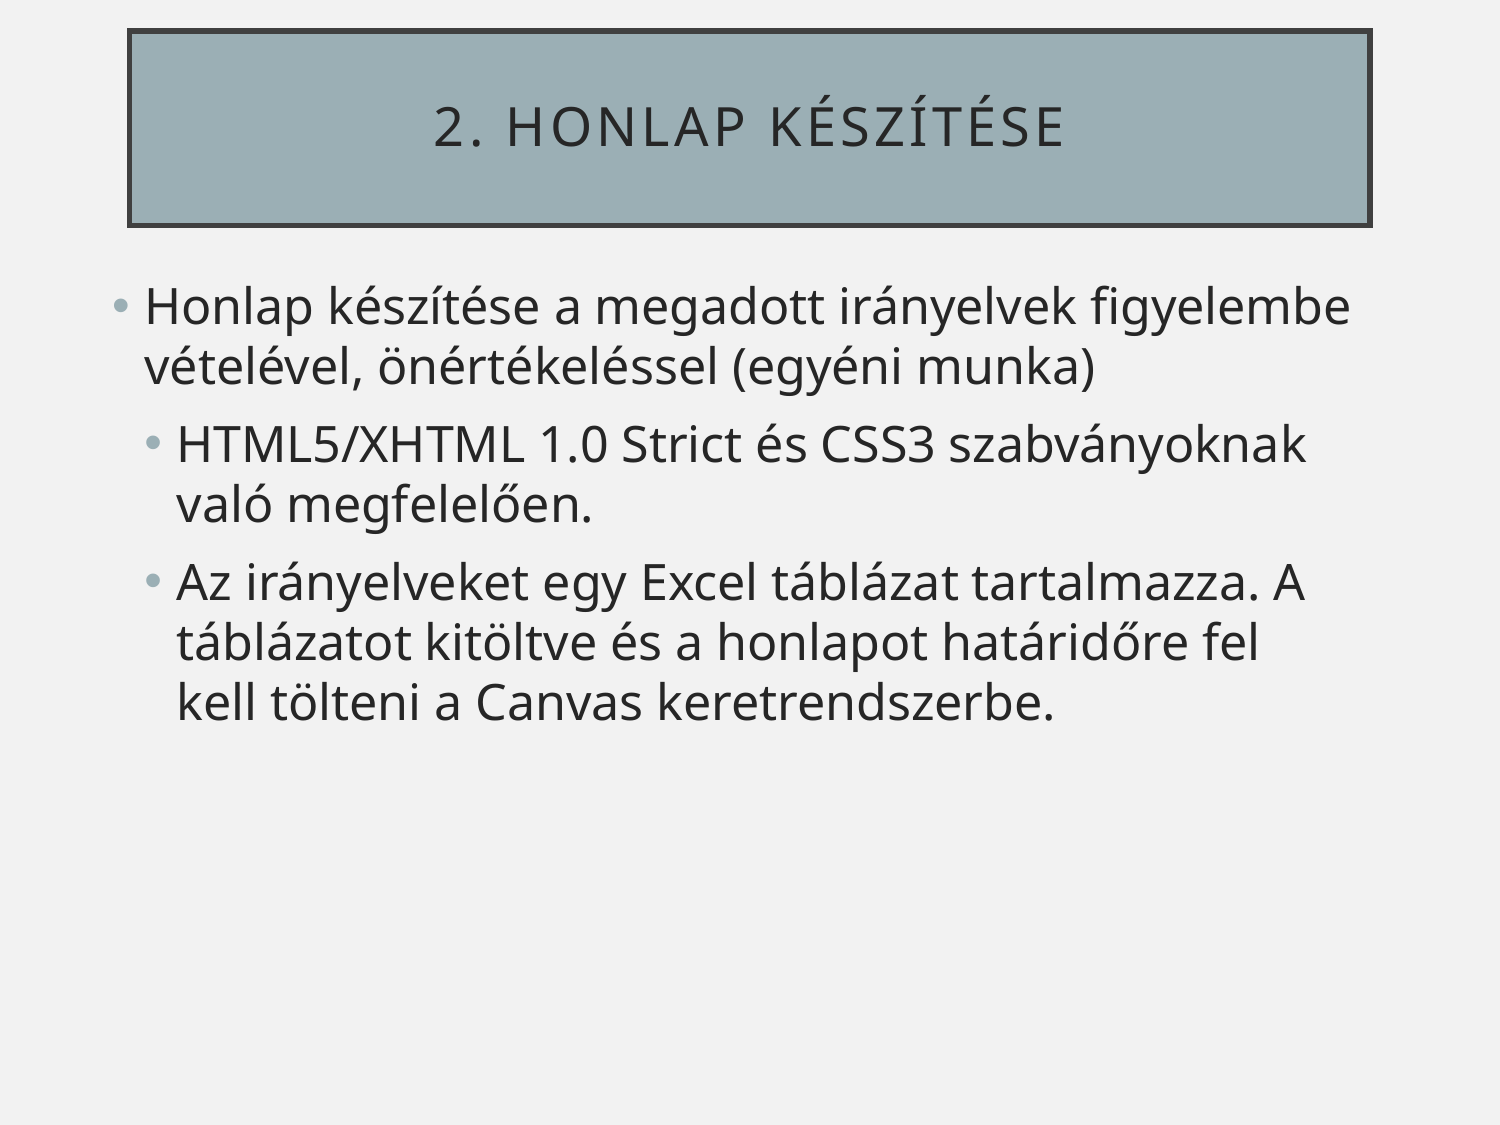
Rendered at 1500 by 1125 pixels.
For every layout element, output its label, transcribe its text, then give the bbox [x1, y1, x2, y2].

list Honlap készítése a megadott irányelvek figyelembe vételével, önértékeléssel (egyéni munka) HTML5/XHTML 1.0 Strict és CSS3 szabványoknak való megfelelően. Az irányelveket egy Excel táblázat tartalmazza. A táblázatot kitöltve és a honlapot határidőre fel kell tölteni a Canvas keretrendszerbe. [64, 267, 1371, 787]
title 2. Honlap készítése [127, 28, 1373, 228]
